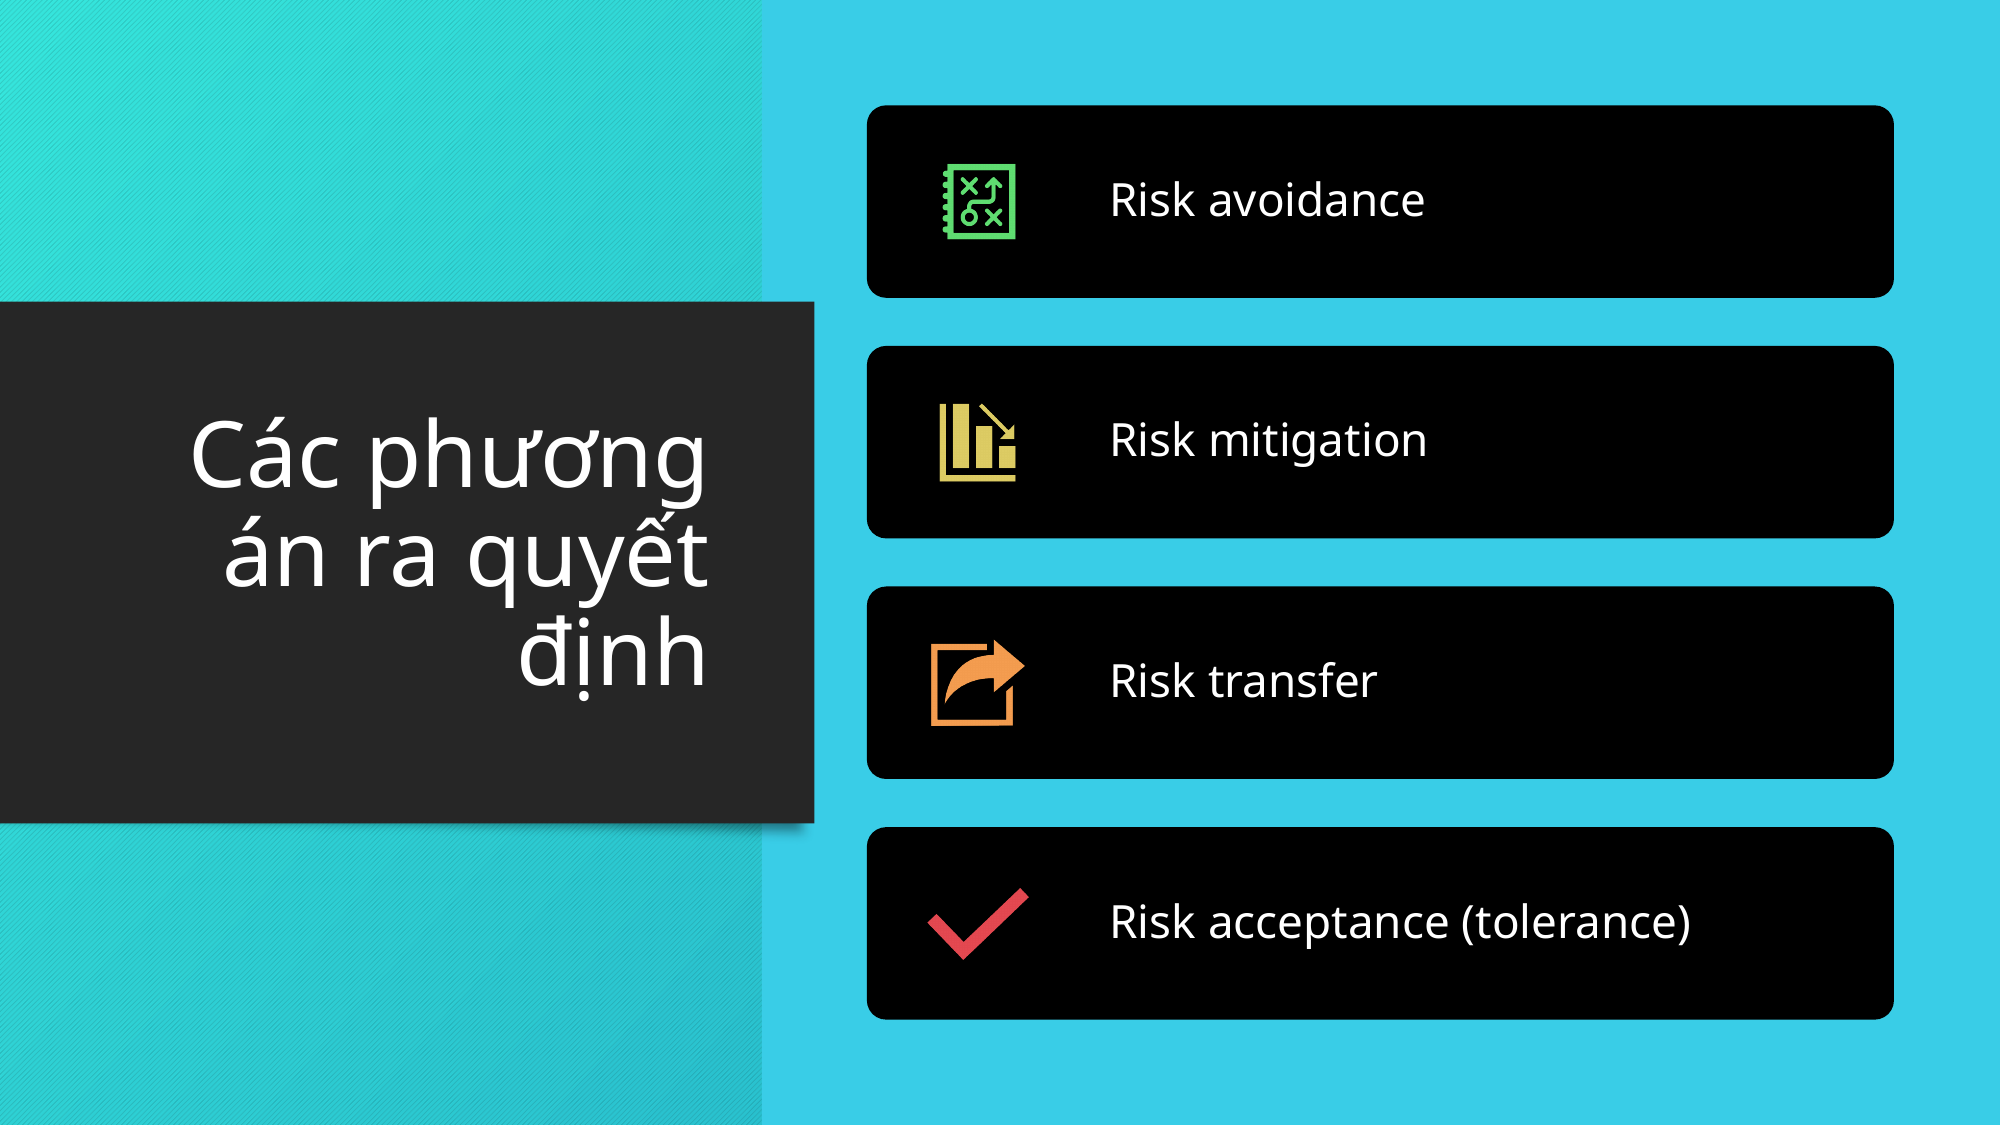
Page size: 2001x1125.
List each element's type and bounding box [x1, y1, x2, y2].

picture [0, 0, 2000, 1125]
list [866, 104, 1895, 1021]
